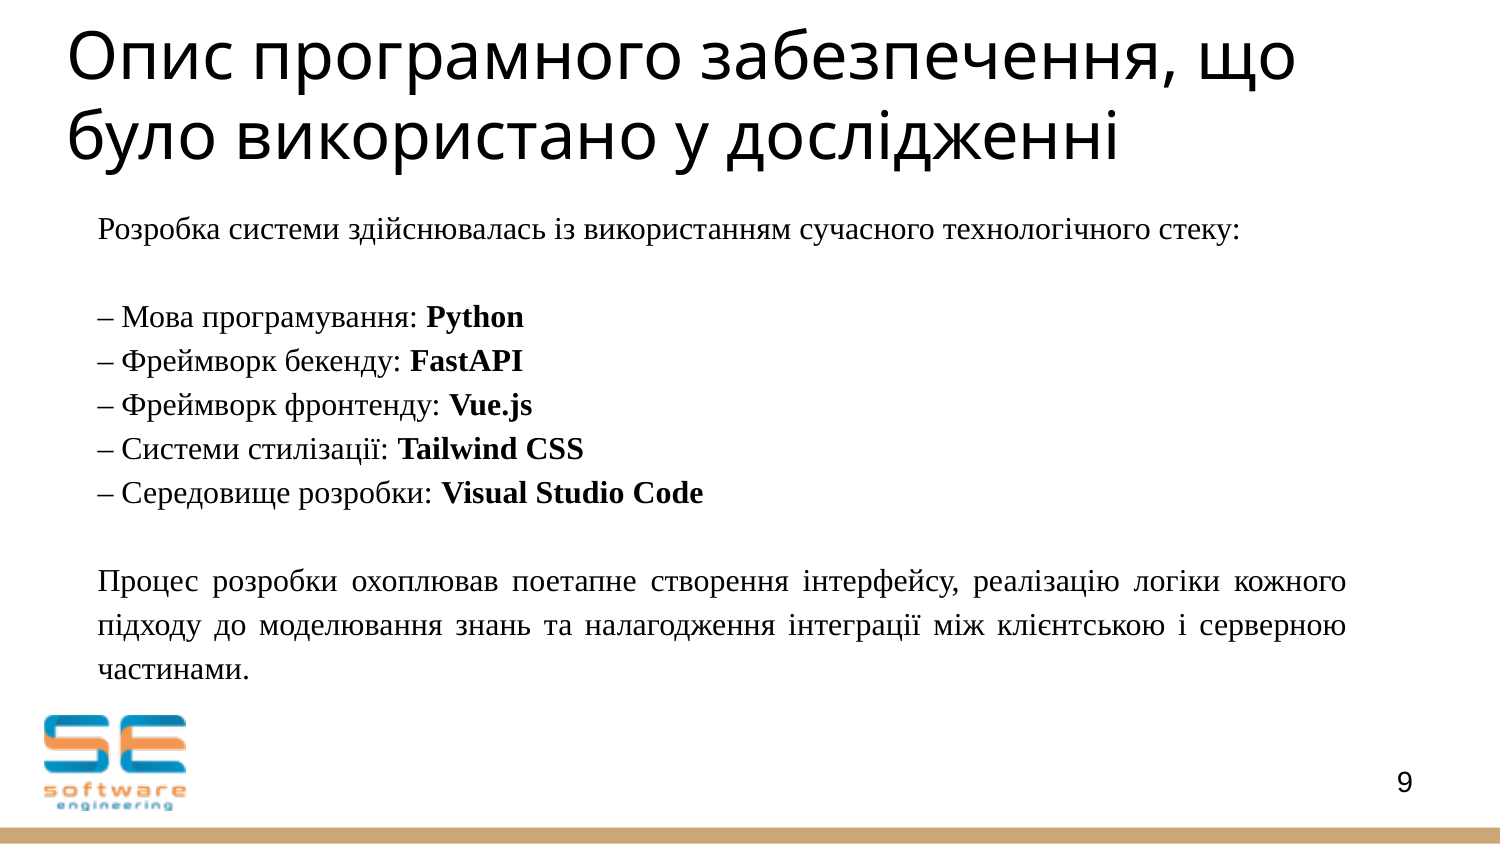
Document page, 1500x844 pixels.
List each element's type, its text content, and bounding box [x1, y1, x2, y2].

title Опис програмного забезпечення, що було використано у дослідженні [51, 51, 1449, 188]
text_box 9 [1382, 755, 1500, 806]
list Розробка системи здійснювалась із використанням сучасного технологічного стеку: – Мова програмування: Python – Фреймворк бекенду: FastAPI – Фреймворк фронтенду: Vue.js – Системи стилізації: Tailwind CSS – Середовище розробки: Visual Studio Code Процес розробки охоплював поетапне створення інтерфейсу, реалізацію логіки кожного підходу до моделювання знань та налагодження інтеграції між клієнтською і серверною частинами. [64, 186, 1364, 701]
picture [43, 714, 186, 811]
